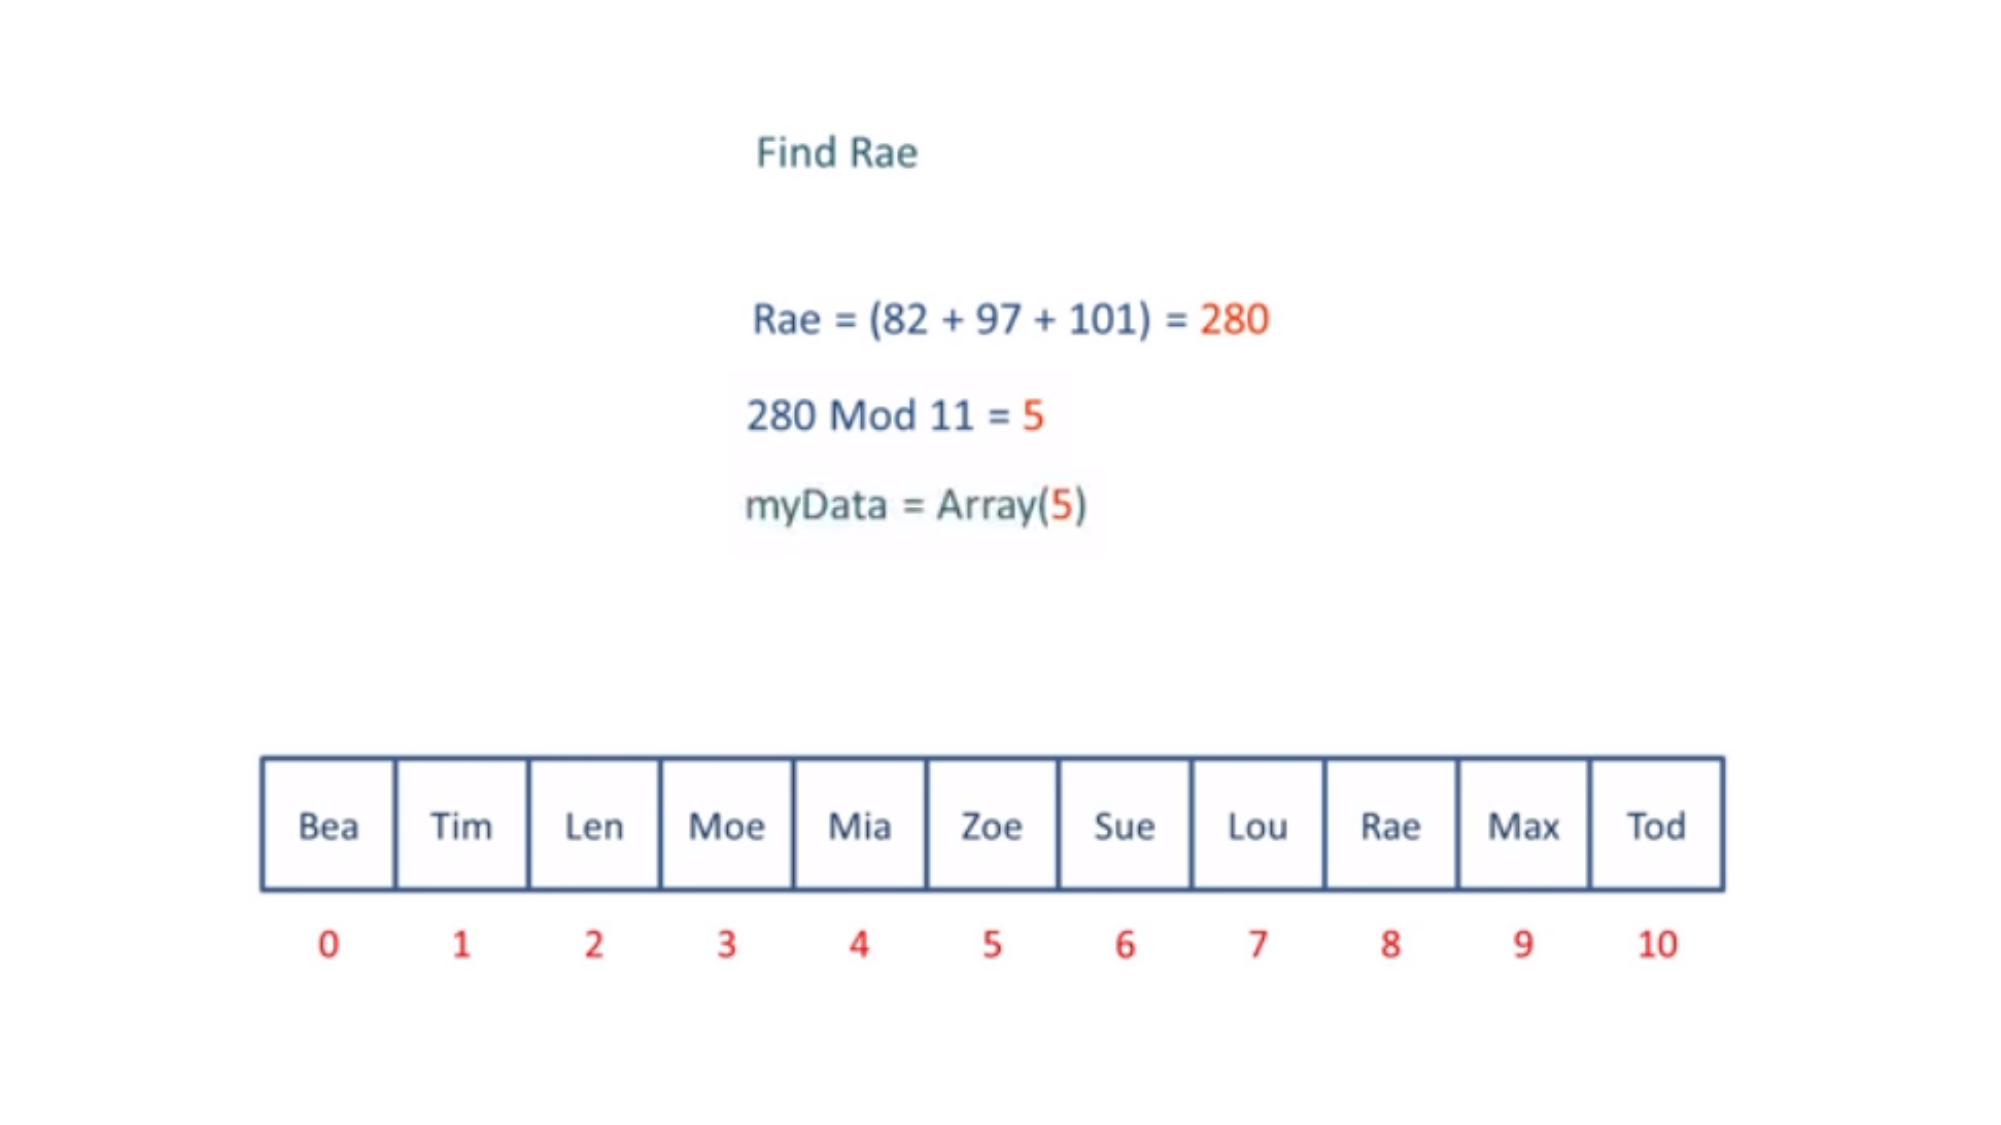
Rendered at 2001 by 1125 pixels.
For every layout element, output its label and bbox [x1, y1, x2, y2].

picture [208, 105, 1792, 1020]
